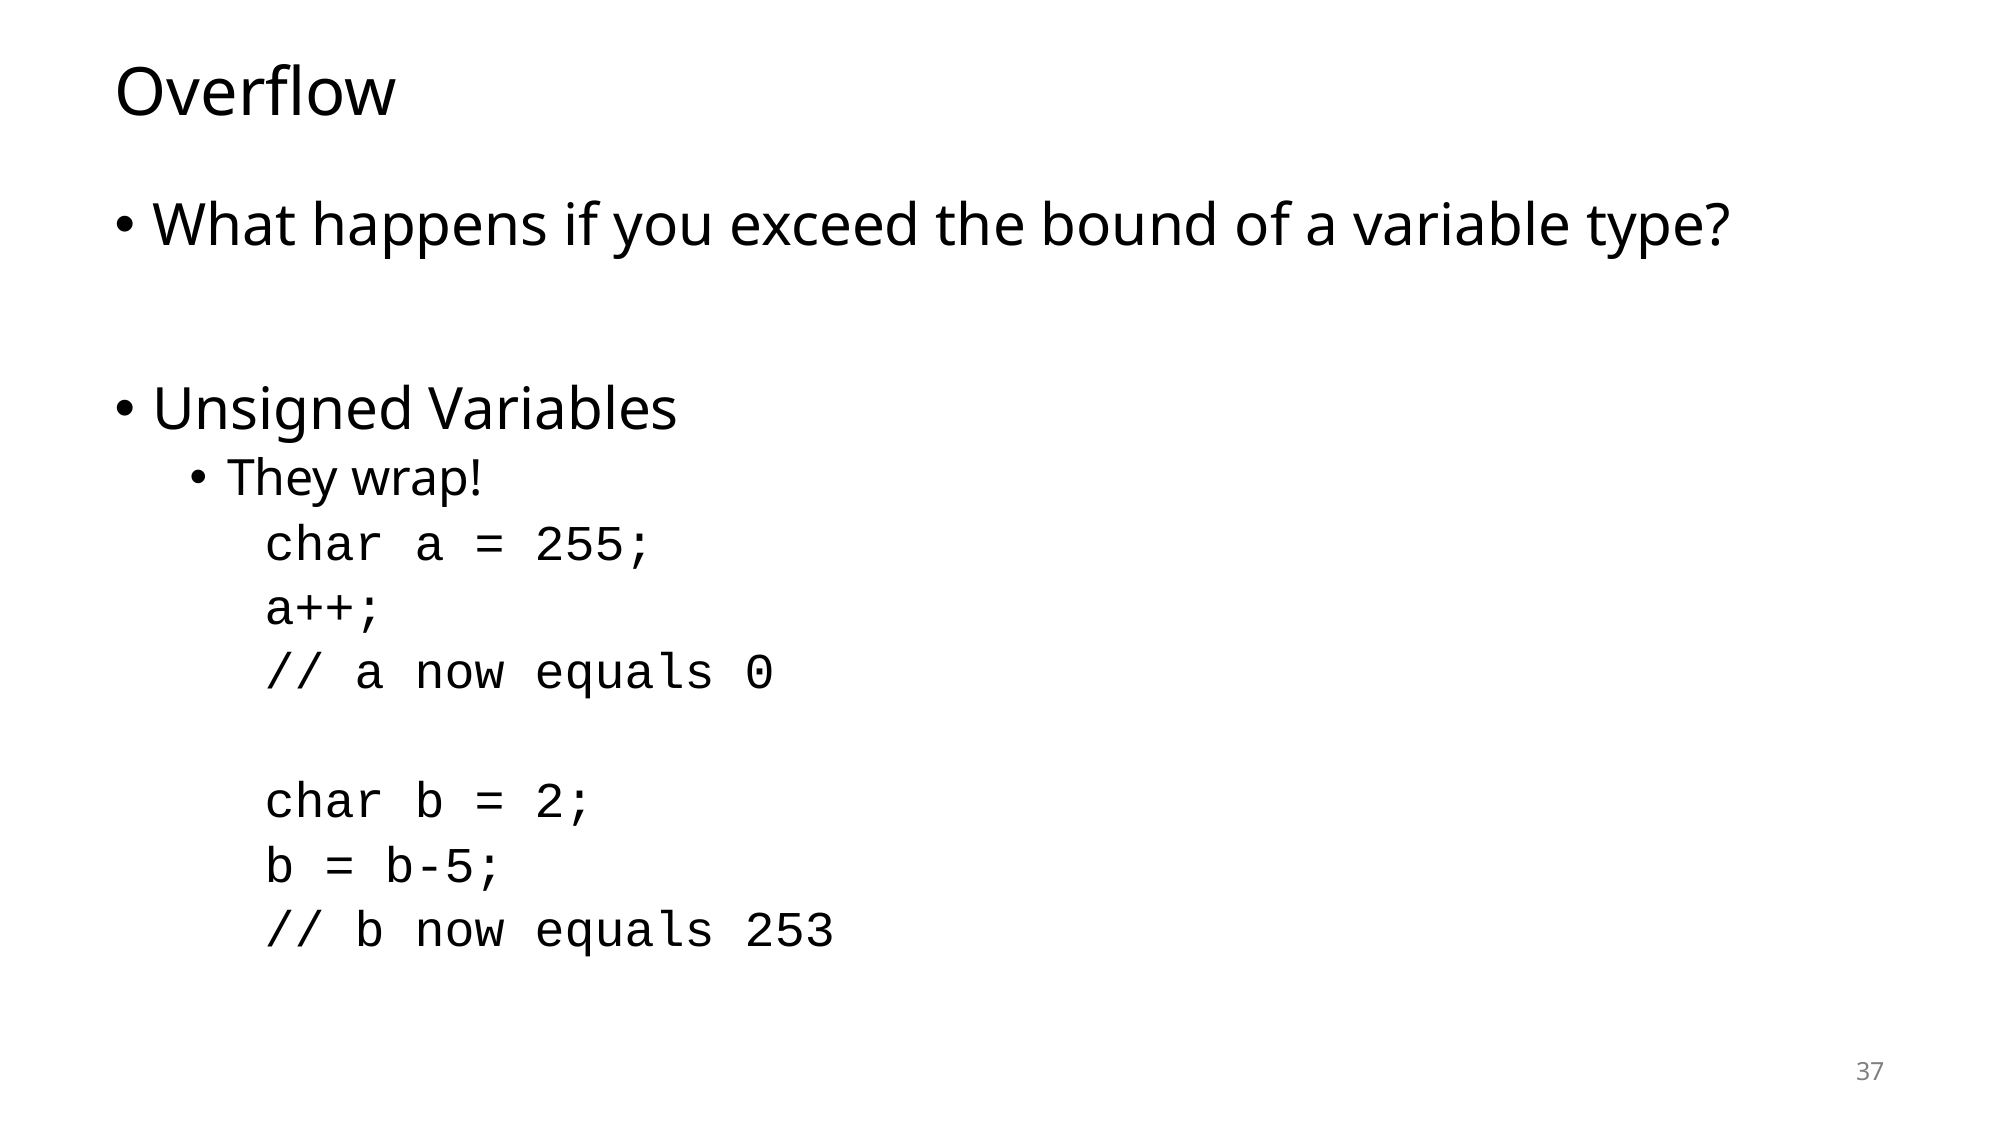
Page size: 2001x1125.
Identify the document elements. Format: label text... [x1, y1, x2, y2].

title Overflow [99, 37, 1900, 150]
list What happens if you exceed the bound of a variable type? Unsigned Variables They wrap! char a = 255; a++; // a now equals 0 char b = 2; b = b-5; // b now equals 253 [99, 187, 1900, 1013]
slide_number 37 [1749, 1042, 1900, 1103]
